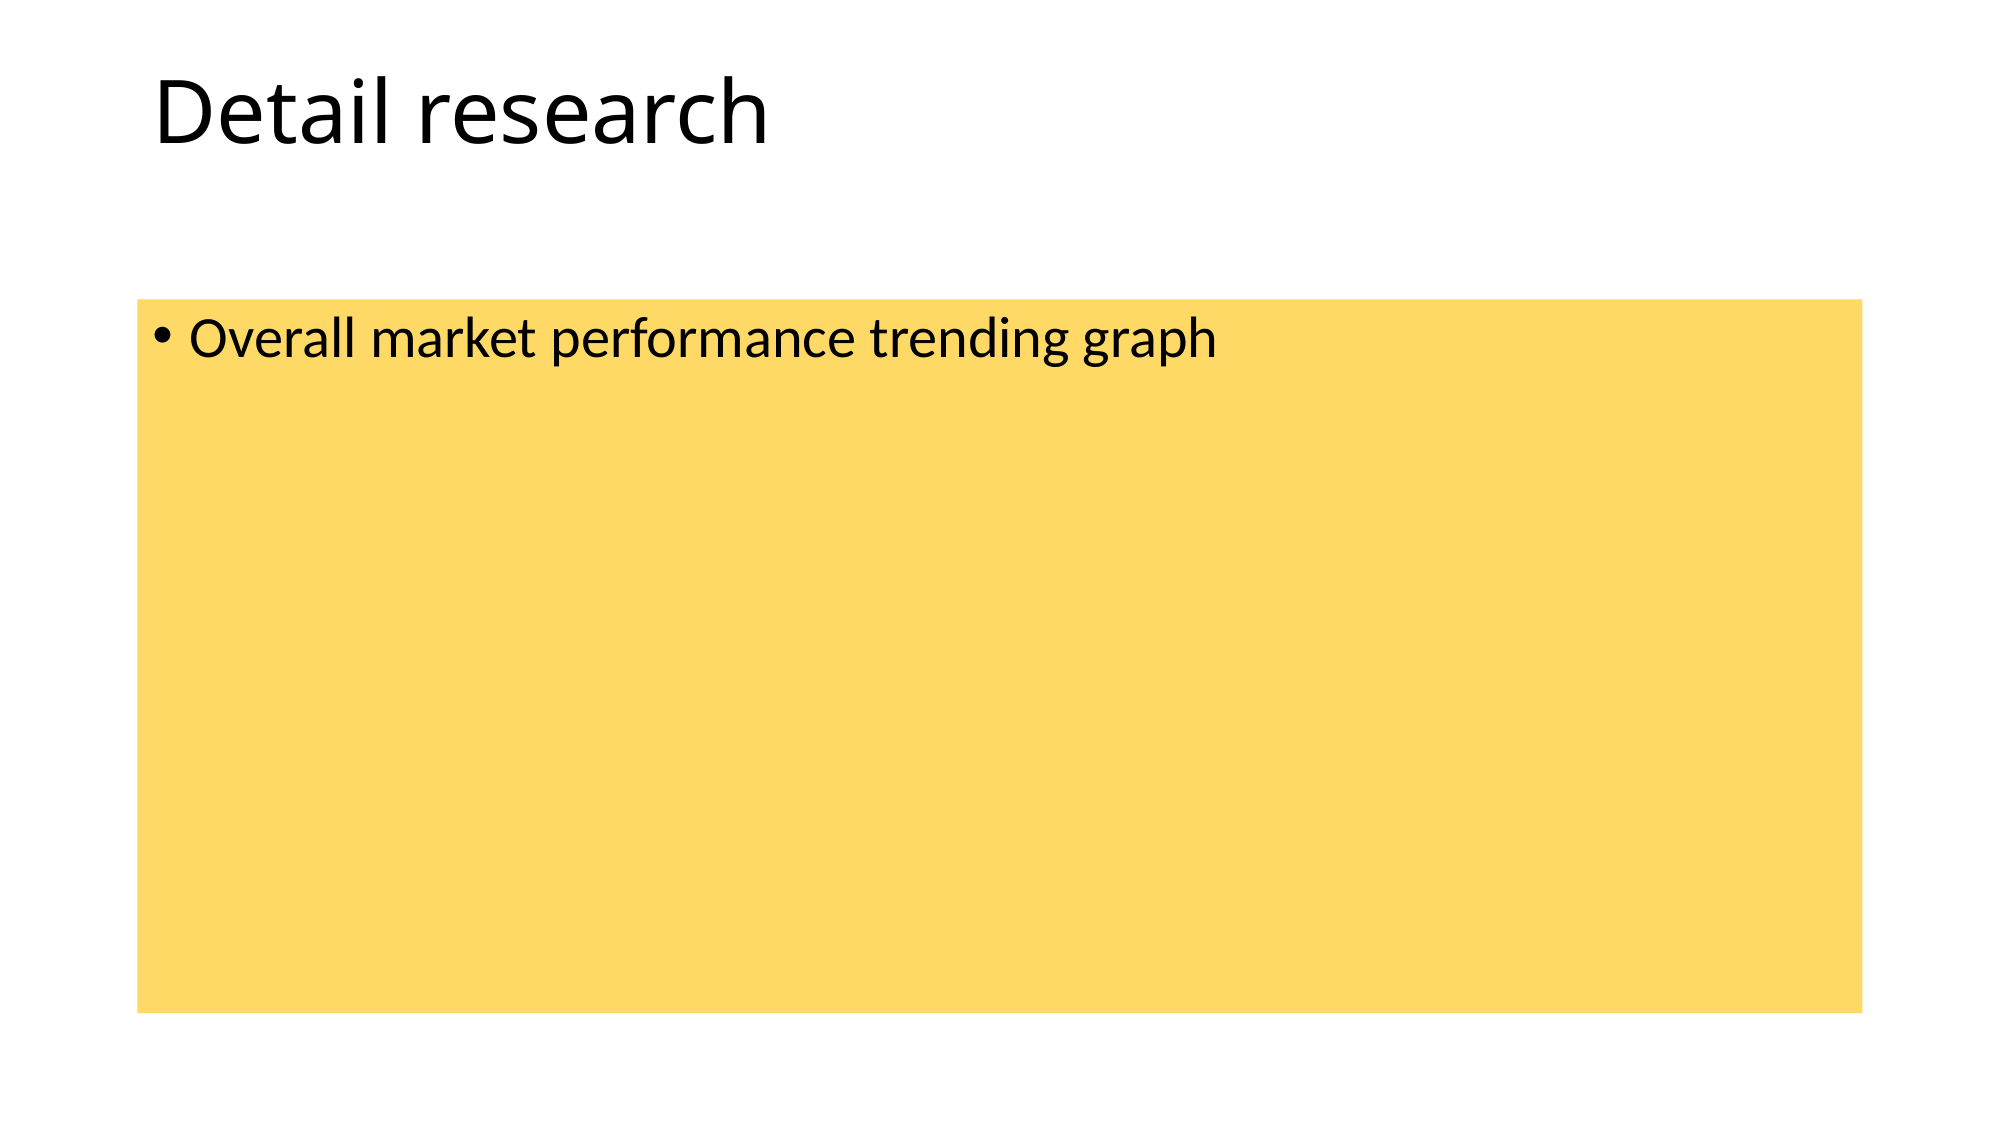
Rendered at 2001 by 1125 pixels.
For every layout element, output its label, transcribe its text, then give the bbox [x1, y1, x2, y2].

title Detail research [137, 59, 1534, 171]
list Overall market performance trending graph [137, 299, 1863, 1014]
